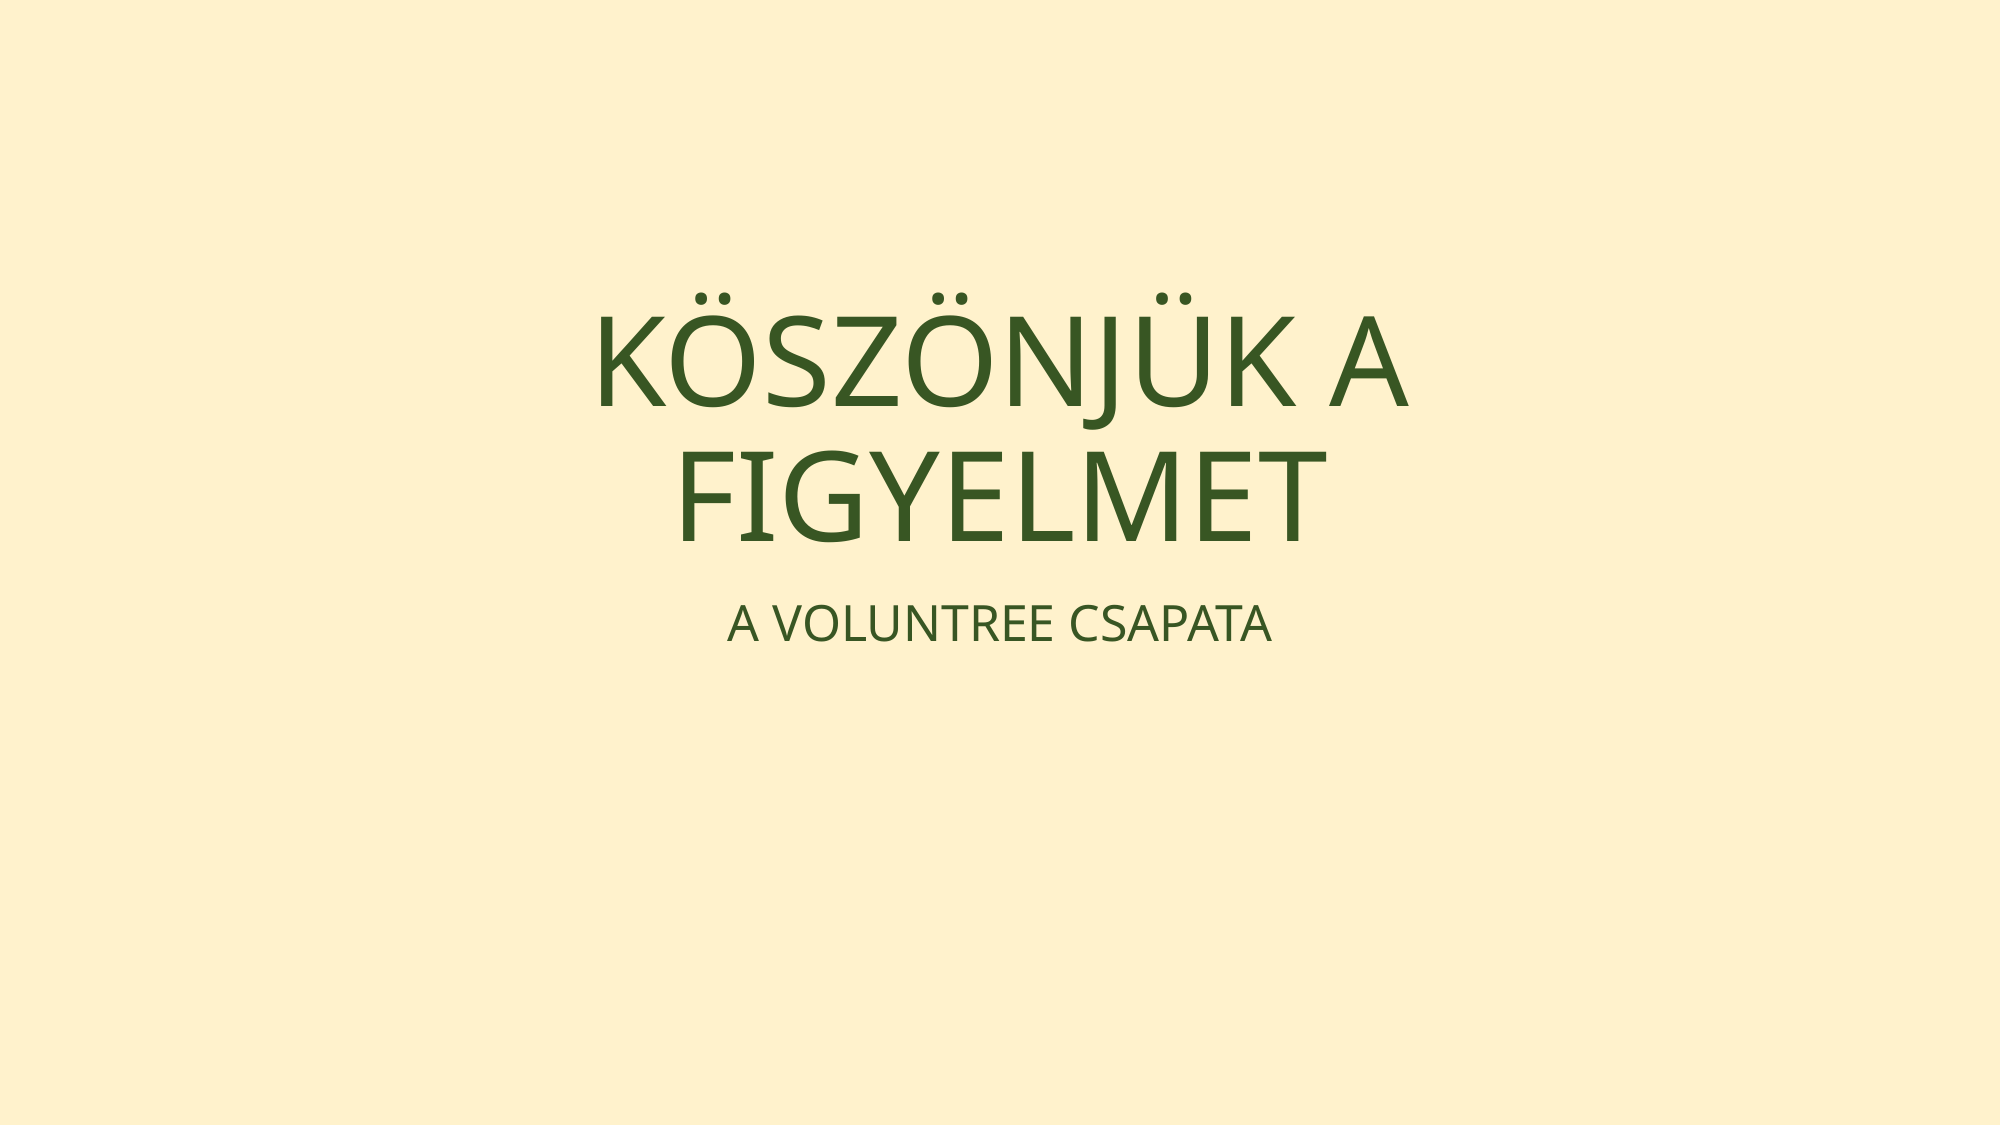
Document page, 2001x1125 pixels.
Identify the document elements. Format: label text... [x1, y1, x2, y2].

subtitle A VOLUNTREE CSAPATA [249, 590, 1750, 863]
title KÖSZÖNJÜK A FIGYELMET [249, 184, 1750, 576]
